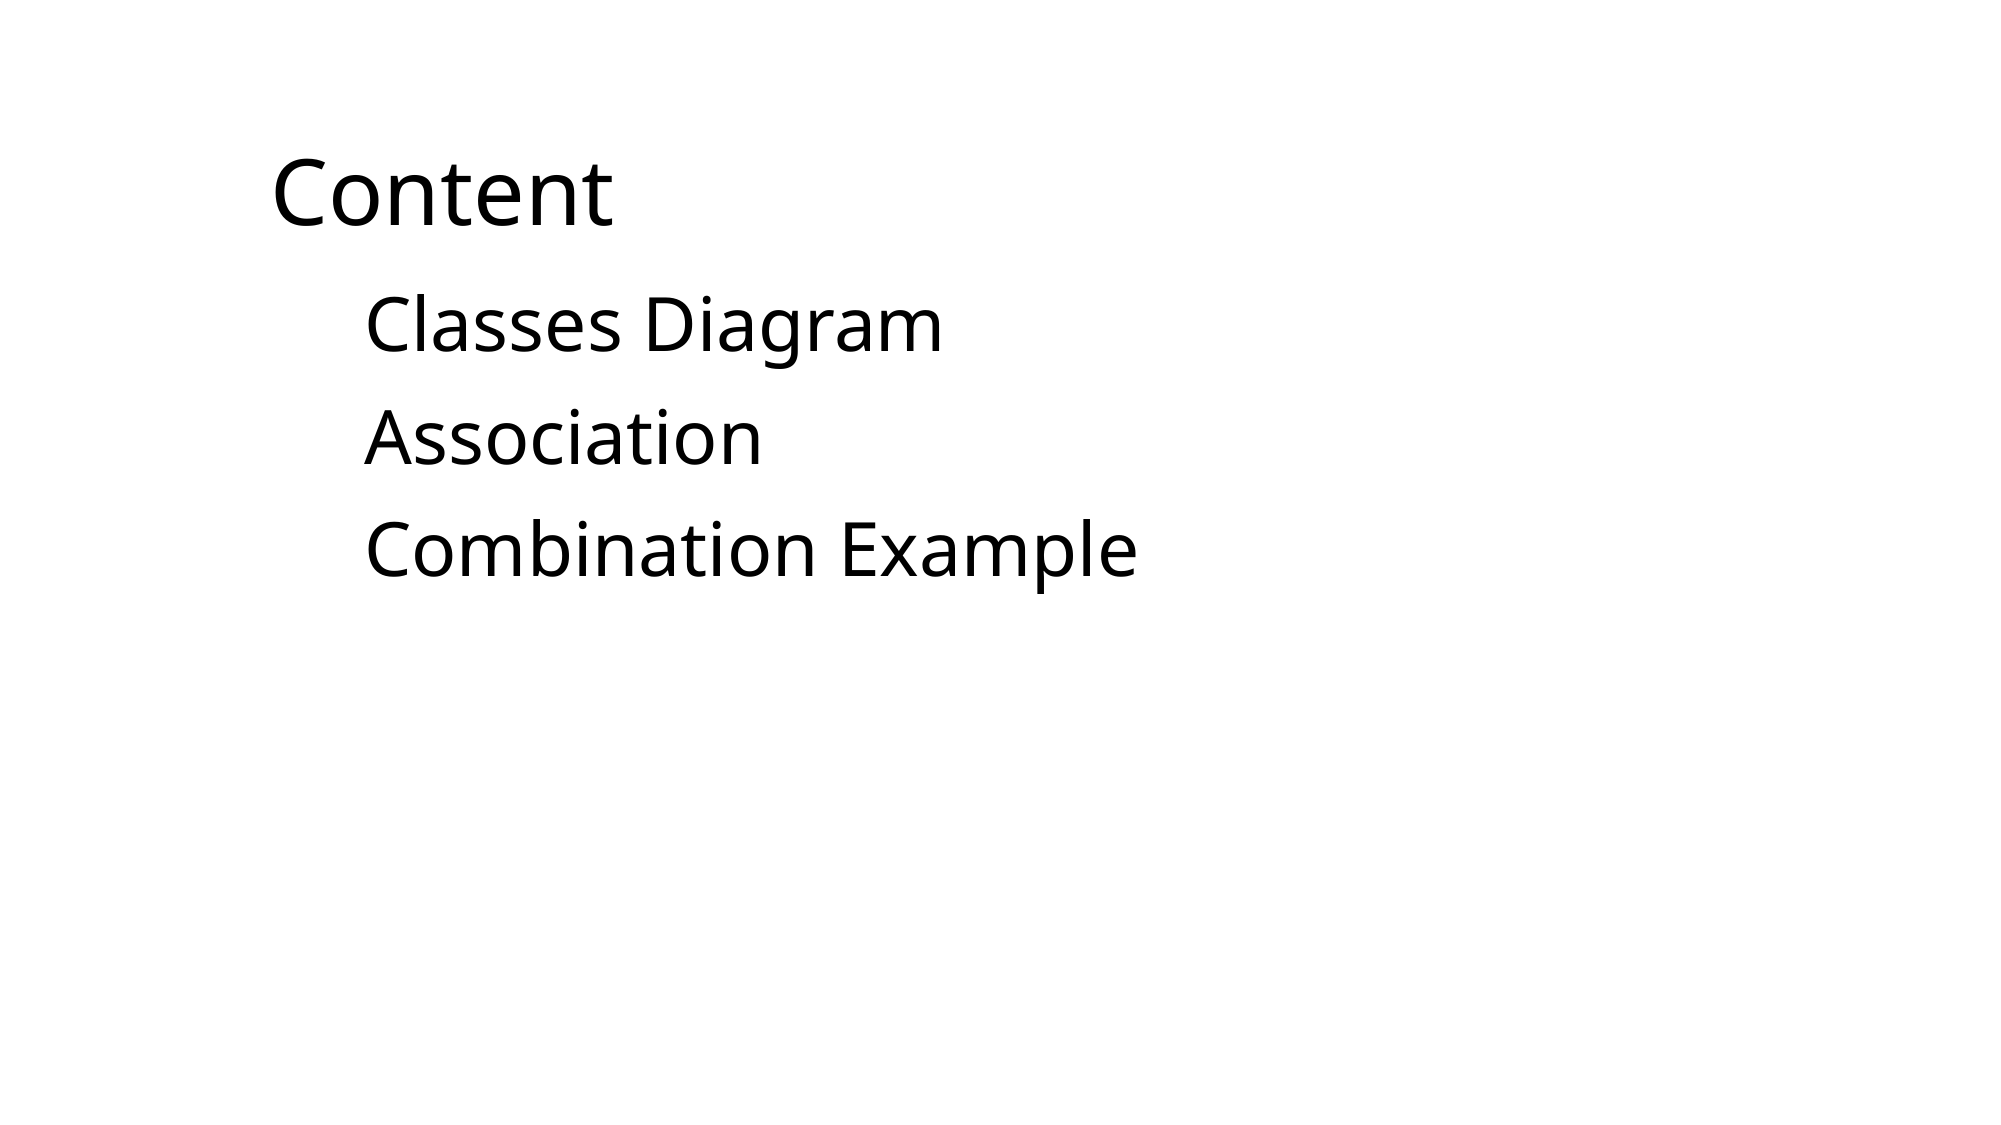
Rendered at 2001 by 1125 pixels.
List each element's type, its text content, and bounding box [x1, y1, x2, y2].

text_box Classes Diagram [349, 265, 1247, 383]
text_box Combination Example [349, 504, 1247, 621]
text_box Content [255, 138, 823, 256]
text_box Association [349, 392, 1247, 504]
